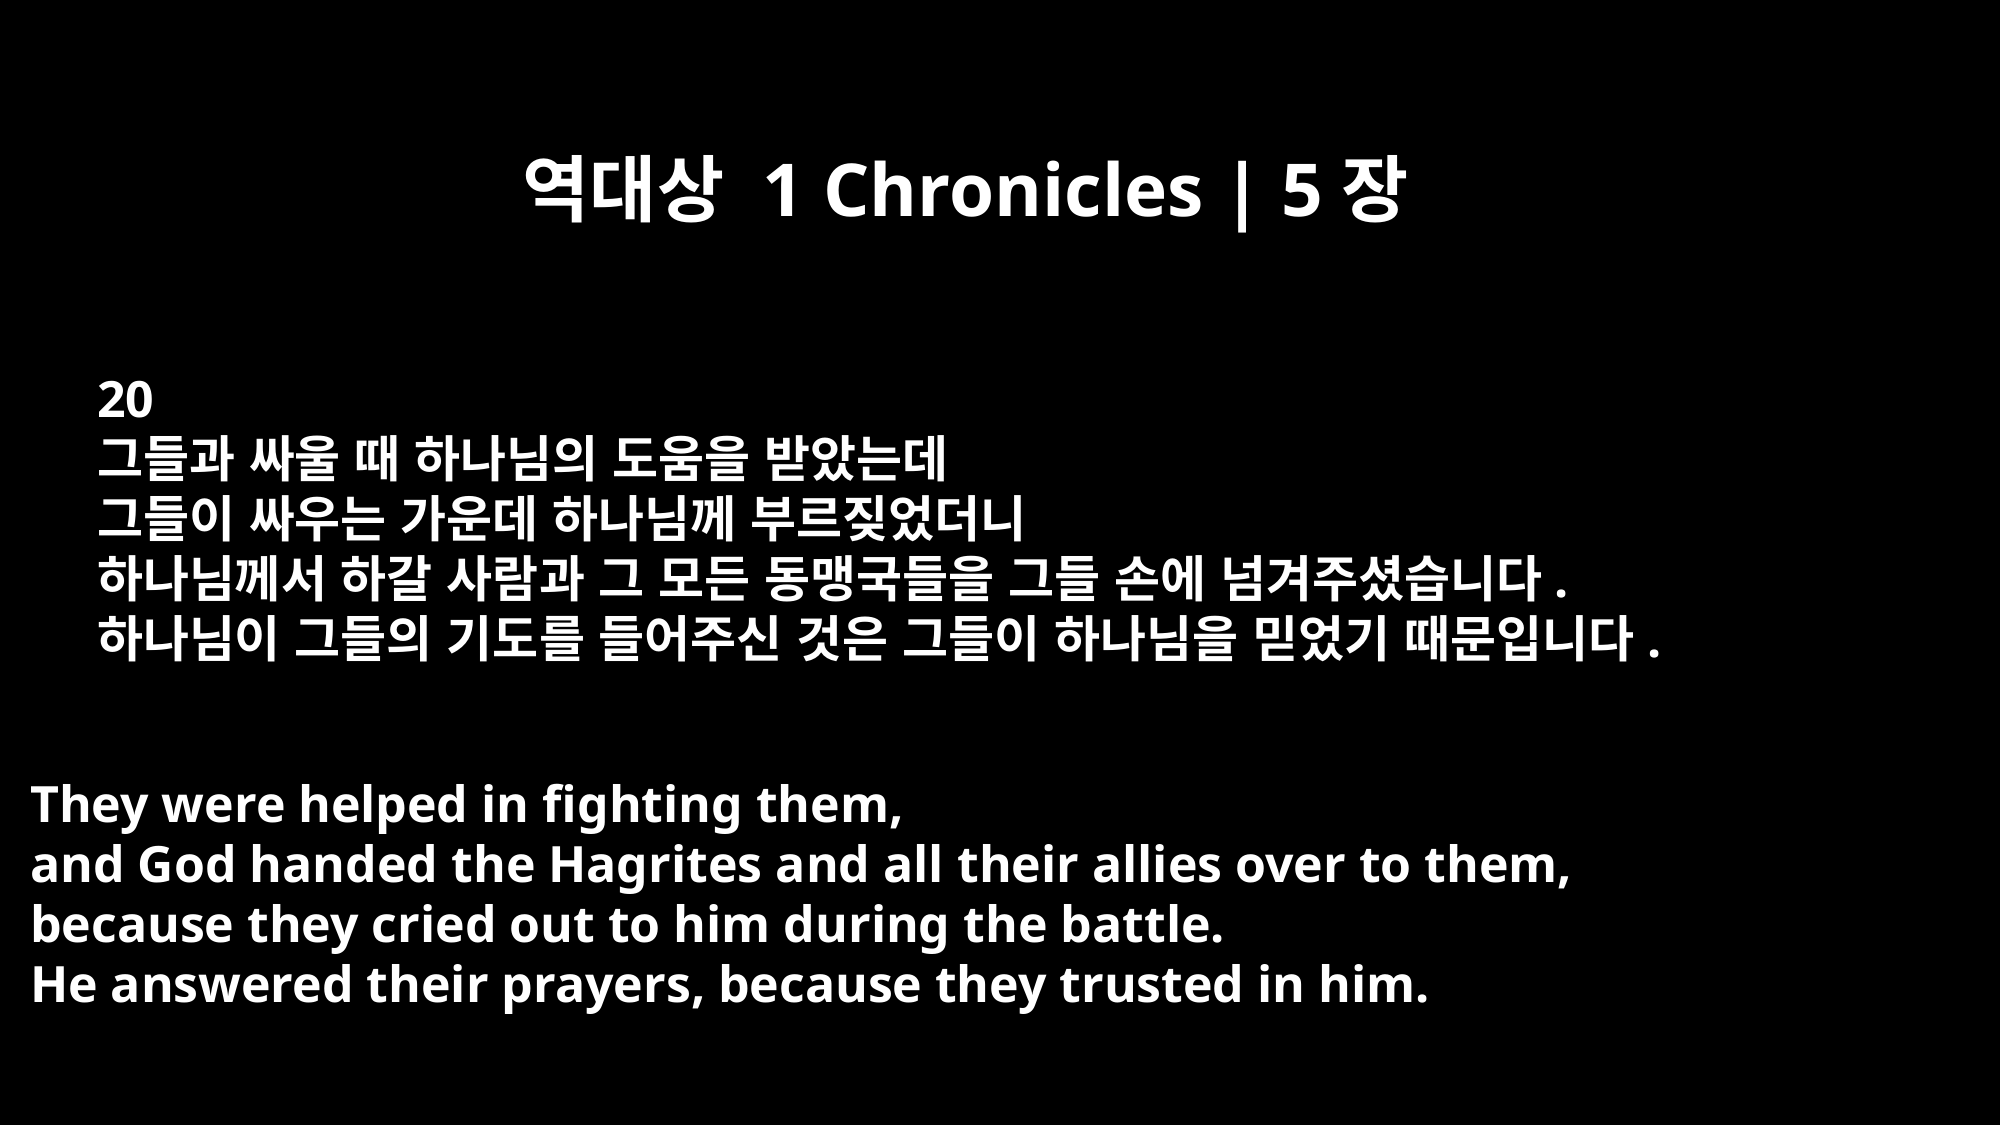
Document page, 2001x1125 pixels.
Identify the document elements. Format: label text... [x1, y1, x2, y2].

text_box 역대상 1 Chronicles | 5장 [507, 136, 1424, 239]
text_box They were helped in fighting them, and God handed the Hagrites and all their allies over to them, because they cried out to him during the battle. He answered their prayers, because they trusted in him. [15, 764, 1588, 1020]
text_box 20 그들과 싸울 때 하나님의 도움을 받았는데 그들이 싸우는 가운데 하나님께 부르짖었더니 하나님께서 하갈 사람과 그 모든 동맹국들을 그들 손에 넘겨주셨습니다. 하나님이 그들의 기도를 들어주신 것은 그들이 하나님을 믿었기 때문입니다. [82, 359, 1677, 675]
